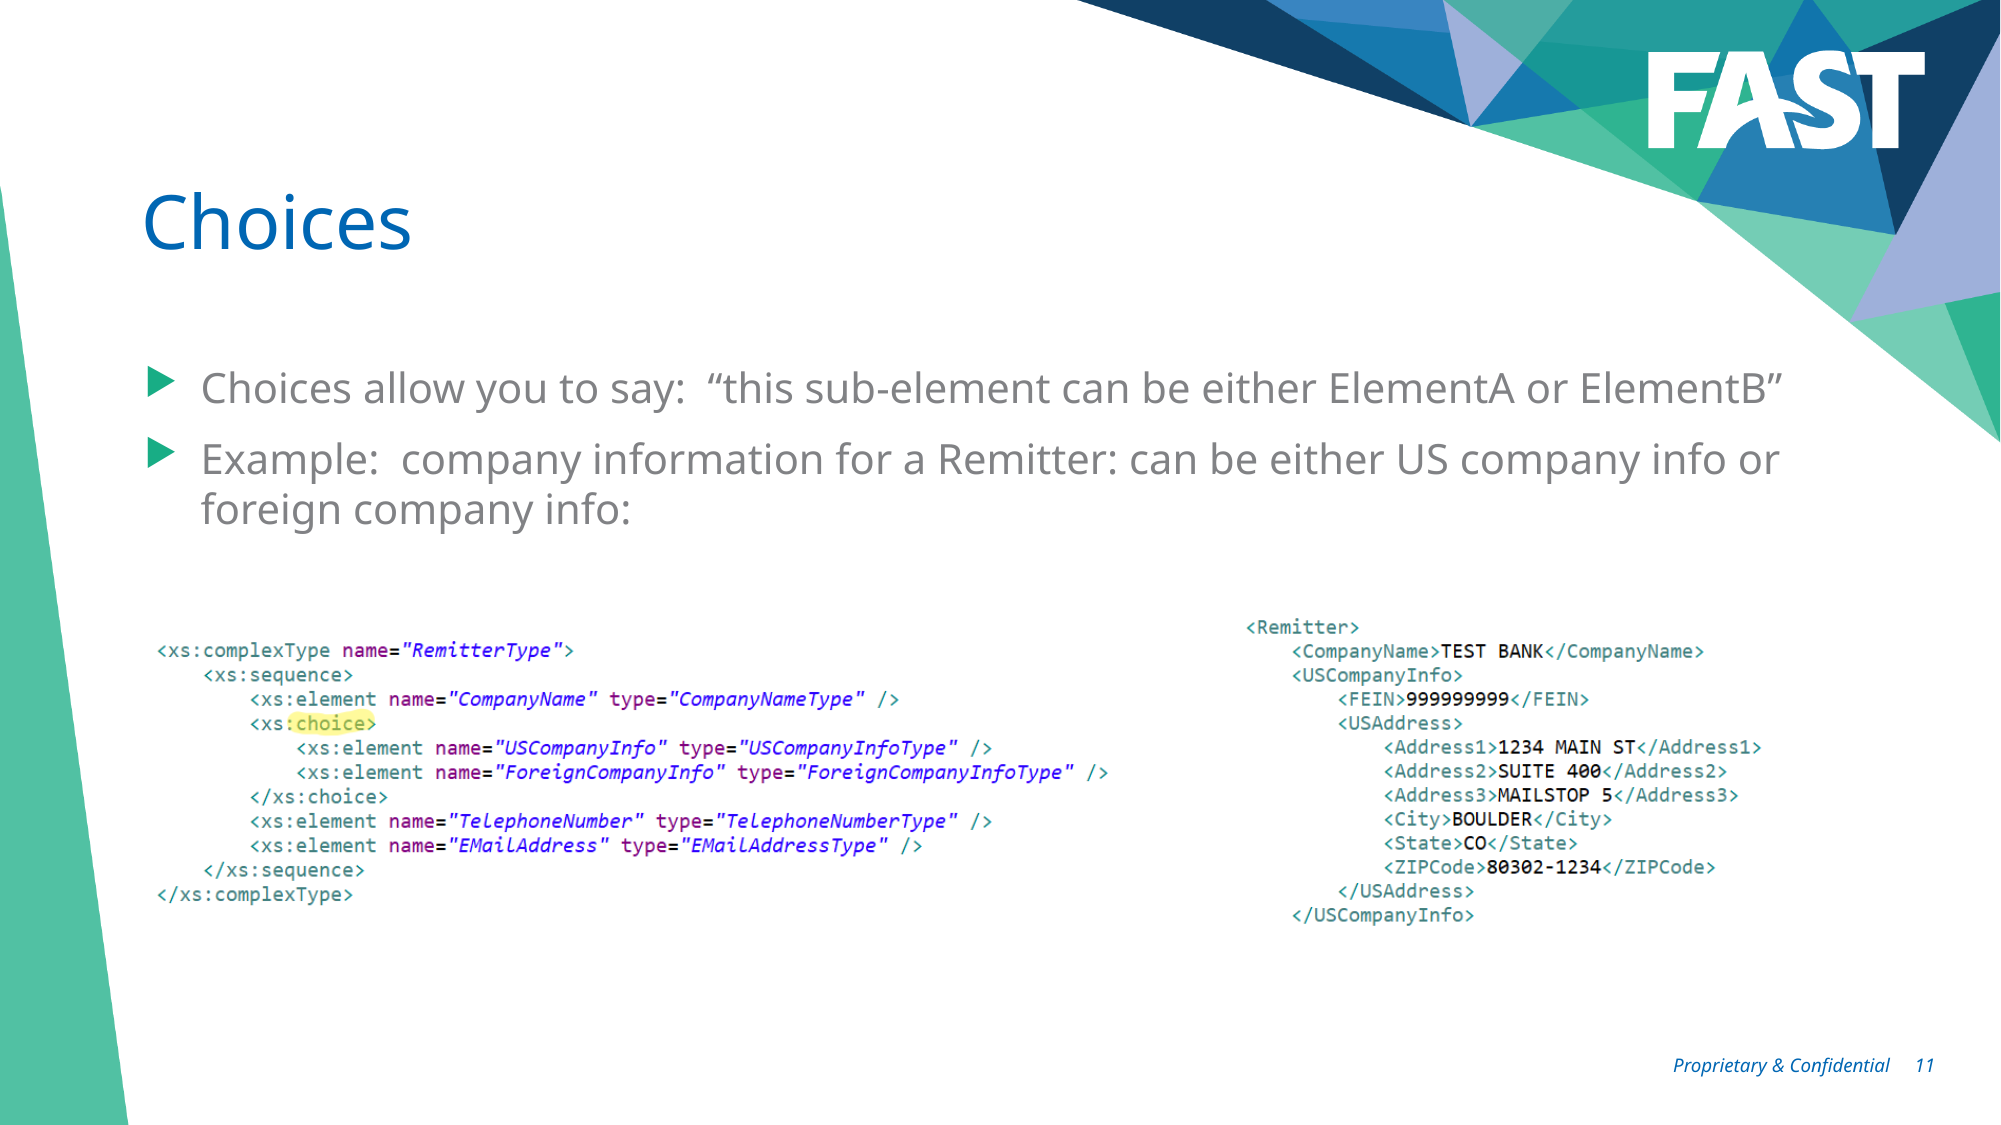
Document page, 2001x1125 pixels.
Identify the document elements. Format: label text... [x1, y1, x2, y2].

list Choices allow you to say: “this sub-element can be either ElementA or ElementB” Example: company information for a Remitter: can be either US company info or foreign company info: [129, 354, 1798, 992]
picture [0, 0, 2001, 1125]
title Choices [126, 167, 1553, 318]
